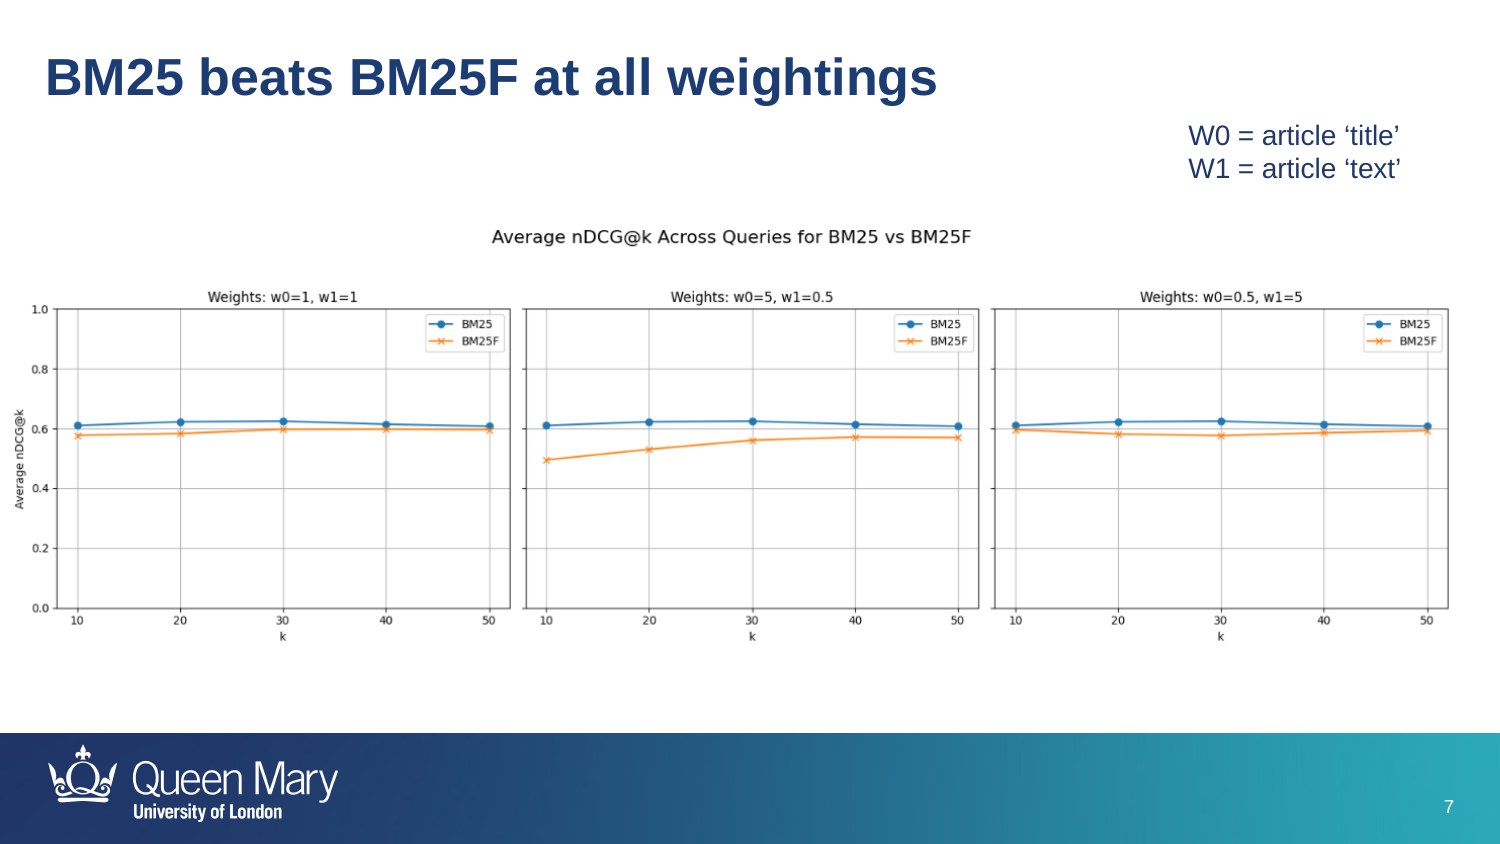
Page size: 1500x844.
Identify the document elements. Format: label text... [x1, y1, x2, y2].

list BM25 beats BM25F at all weightings [30, 43, 1454, 214]
text_box W0 = article ‘title’ W1 = article ‘text’ [1173, 109, 1417, 192]
picture [0, 733, 1500, 844]
picture [0, 224, 1470, 651]
